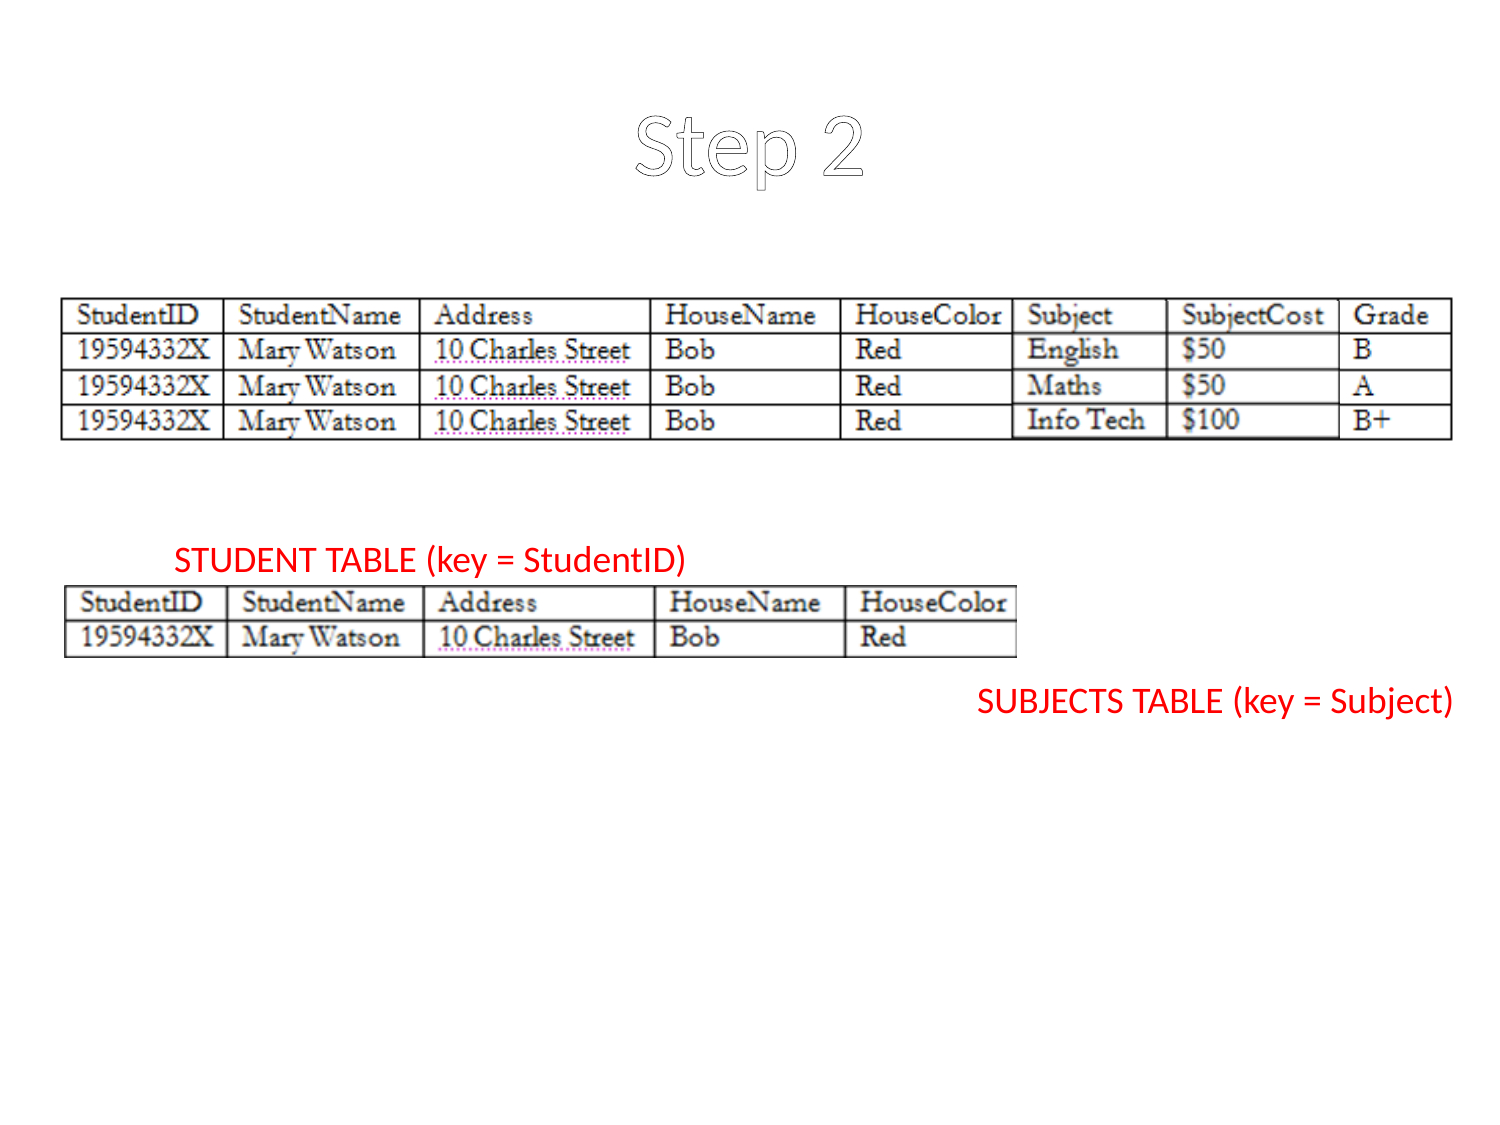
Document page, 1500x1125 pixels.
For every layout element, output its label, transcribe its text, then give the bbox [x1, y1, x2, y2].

text_box STUDENT TABLE (key = StudentID) [159, 527, 916, 585]
text_box Step 2 [74, 45, 1425, 233]
picture [64, 585, 1017, 658]
text_box SUBJECTS TABLE (key = Subject) [962, 668, 1500, 730]
picture [52, 290, 1459, 447]
